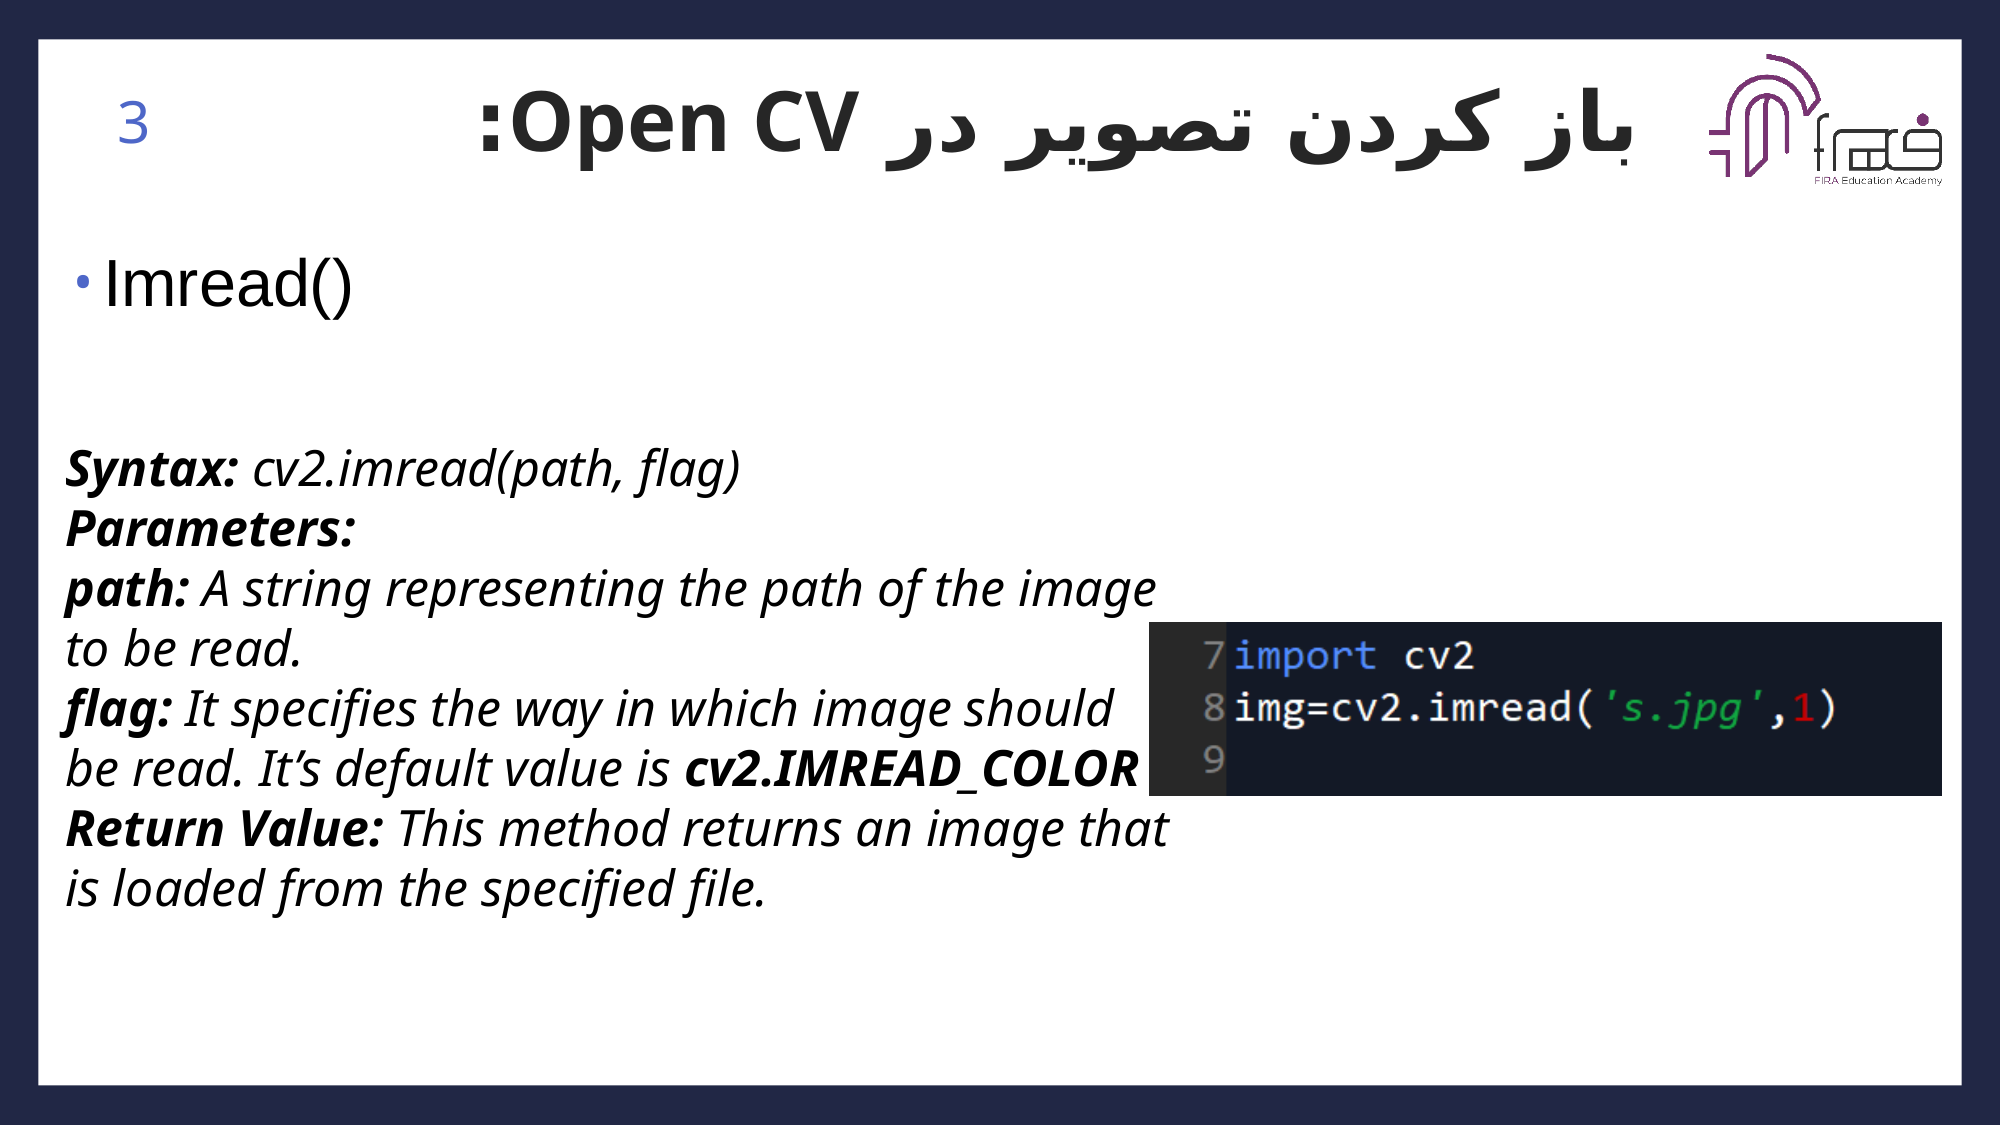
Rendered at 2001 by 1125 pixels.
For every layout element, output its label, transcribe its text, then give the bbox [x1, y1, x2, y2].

picture [1709, 54, 1942, 186]
text_box Syntax: cv2.imread(path, flag) Parameters: path: A string representing the path of the image to be read. flag: It specifies the way in which image should be read. It’s default value is cv2.IMREAD_COLOR Return Value: This method returns an image that is loaded from the specified file. [50, 429, 1195, 924]
slide_number 3 [50, 67, 166, 183]
list Imread() [50, 205, 1942, 365]
title باز کردن تصویر در Open CV: [176, 67, 1655, 183]
picture [1149, 622, 1942, 796]
